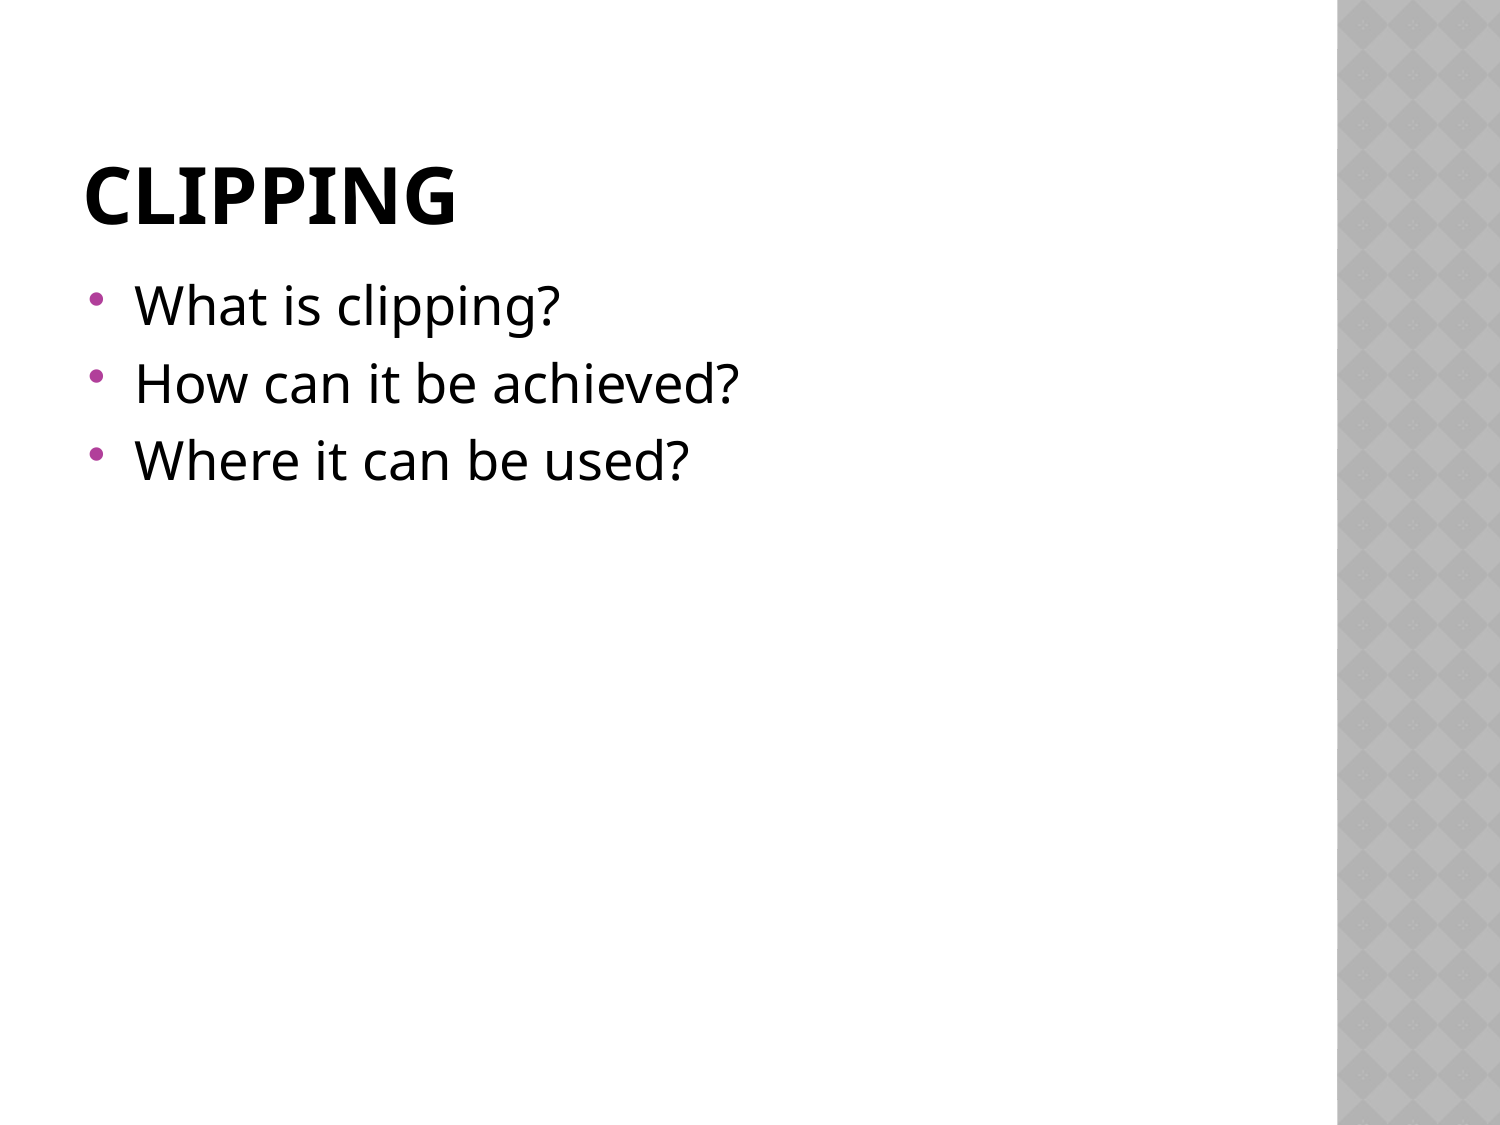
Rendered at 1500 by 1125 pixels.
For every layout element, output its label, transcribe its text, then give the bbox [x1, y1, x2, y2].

title Clipping [75, 52, 1263, 240]
list What is clipping? How can it be achieved? Where it can be used? [75, 264, 1263, 1059]
